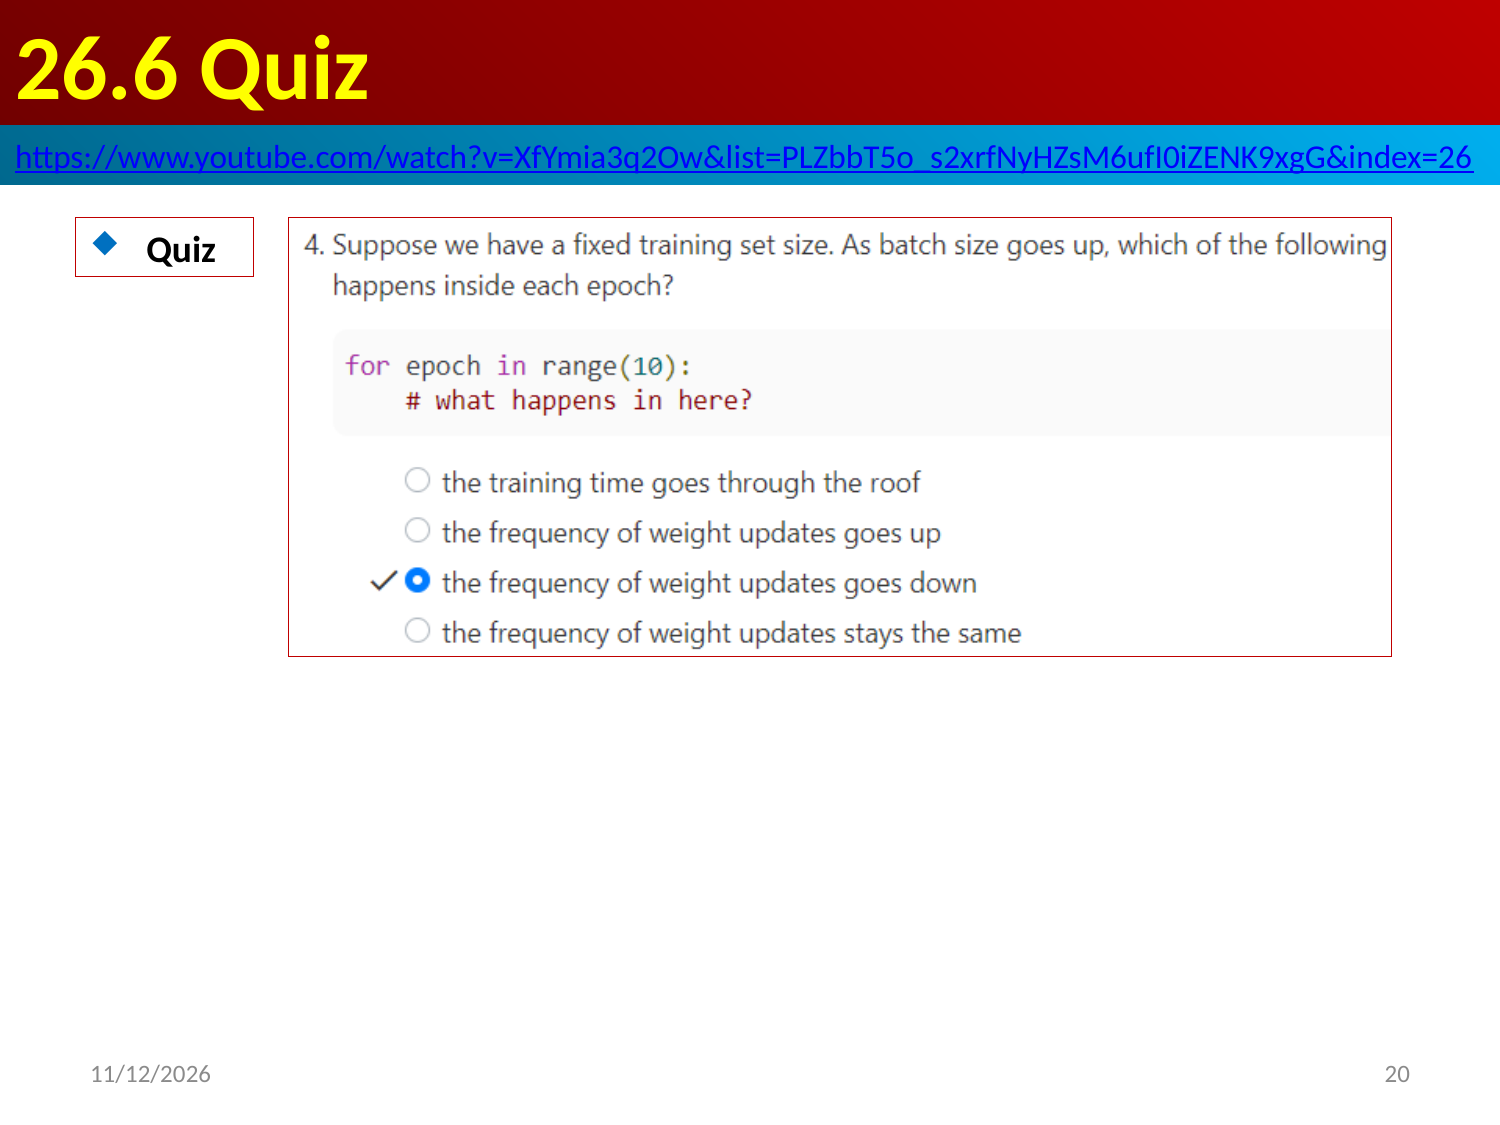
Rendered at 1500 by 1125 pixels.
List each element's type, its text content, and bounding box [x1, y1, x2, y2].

subtitle Quiz [75, 217, 254, 277]
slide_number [75, 1042, 425, 1103]
text_box https://www.youtube.com/watch?v=XfYmia3q2Ow&list=PLZbbT5o_s2xrfNyHZsM6ufI0iZENK9xgG&index=26 [0, 125, 1500, 185]
picture [288, 217, 1392, 657]
slide_number 20 [1074, 1042, 1425, 1103]
title 26.6 Quiz [0, 0, 1500, 125]
